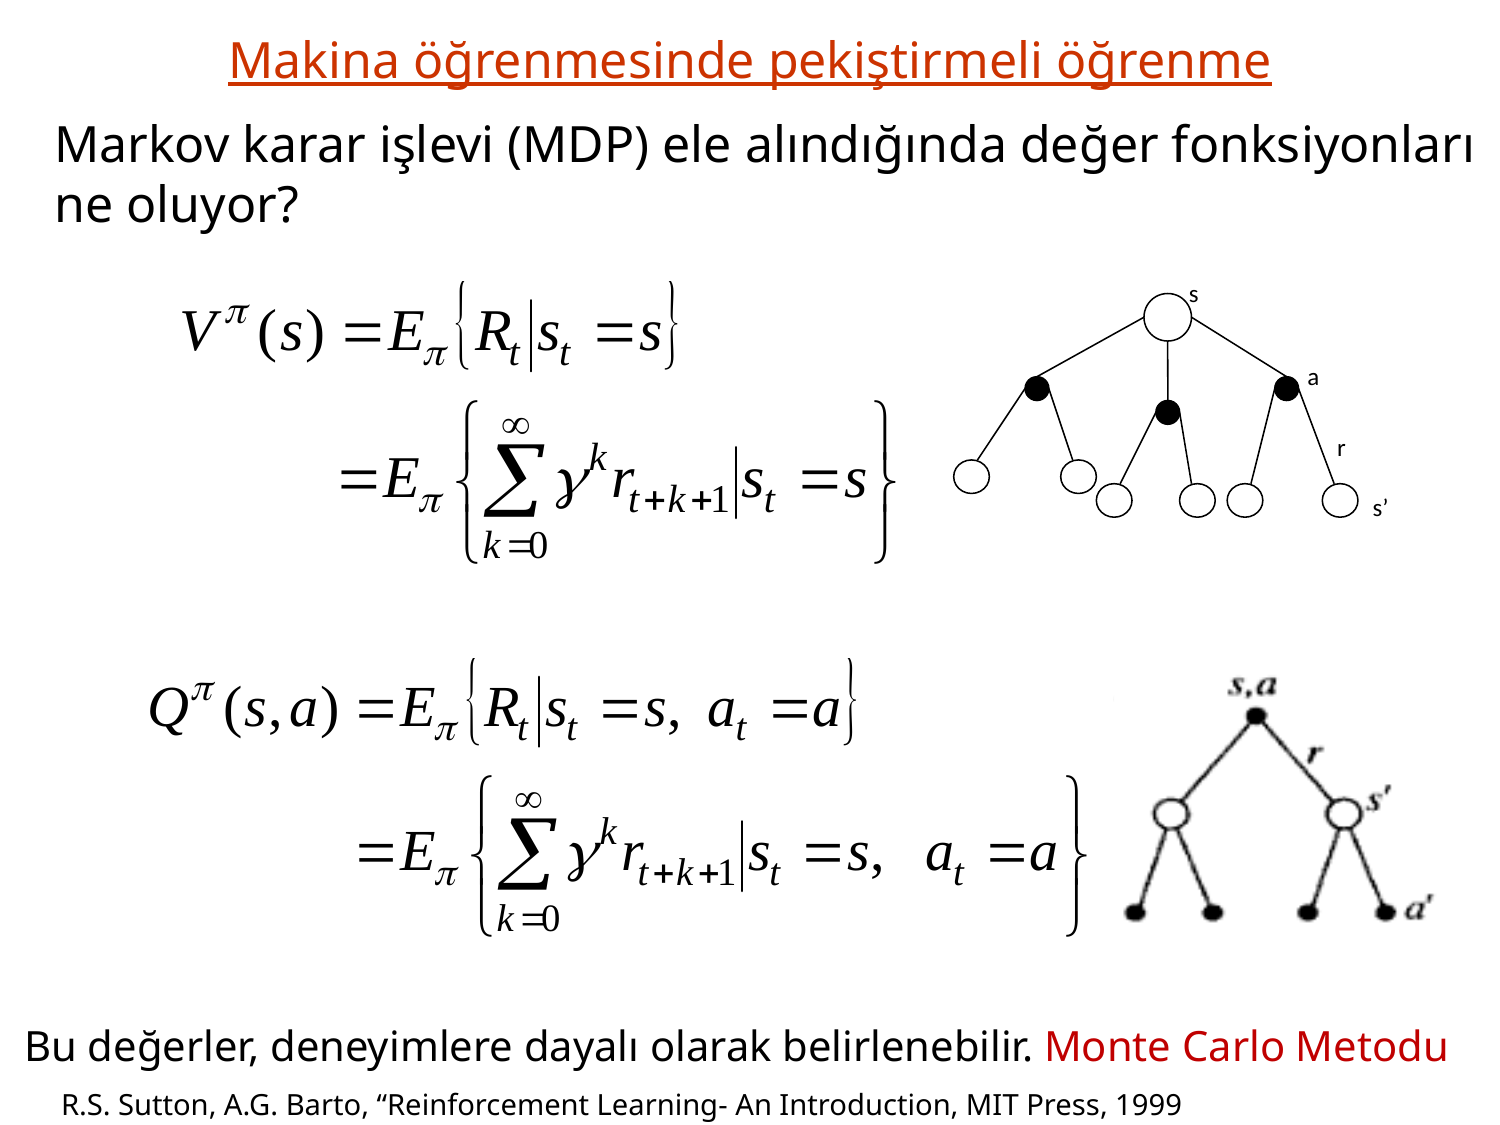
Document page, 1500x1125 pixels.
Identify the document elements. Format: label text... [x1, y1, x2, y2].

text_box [858, 257, 1454, 615]
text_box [175, 280, 853, 578]
text_box Monte Carlo Metodu [1029, 1012, 1475, 1078]
picture [1113, 620, 1466, 962]
title Makina öğrenmesinde pekiştirmeli öğrenme [75, 0, 1425, 105]
text_box Bu değerler, deneyimlere dayalı olarak belirlenebilir. [9, 1012, 1029, 1078]
text_box R.S. Sutton, A.G. Barto, “Reinforcement Learning- An Introduction, MIT Press, 1999 [46, 1066, 1220, 1125]
text_box Markov karar işlevi (MDP) ele alındığında değer fonksiyonları ne oluyor? [26, 105, 1500, 241]
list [140, 657, 1102, 950]
